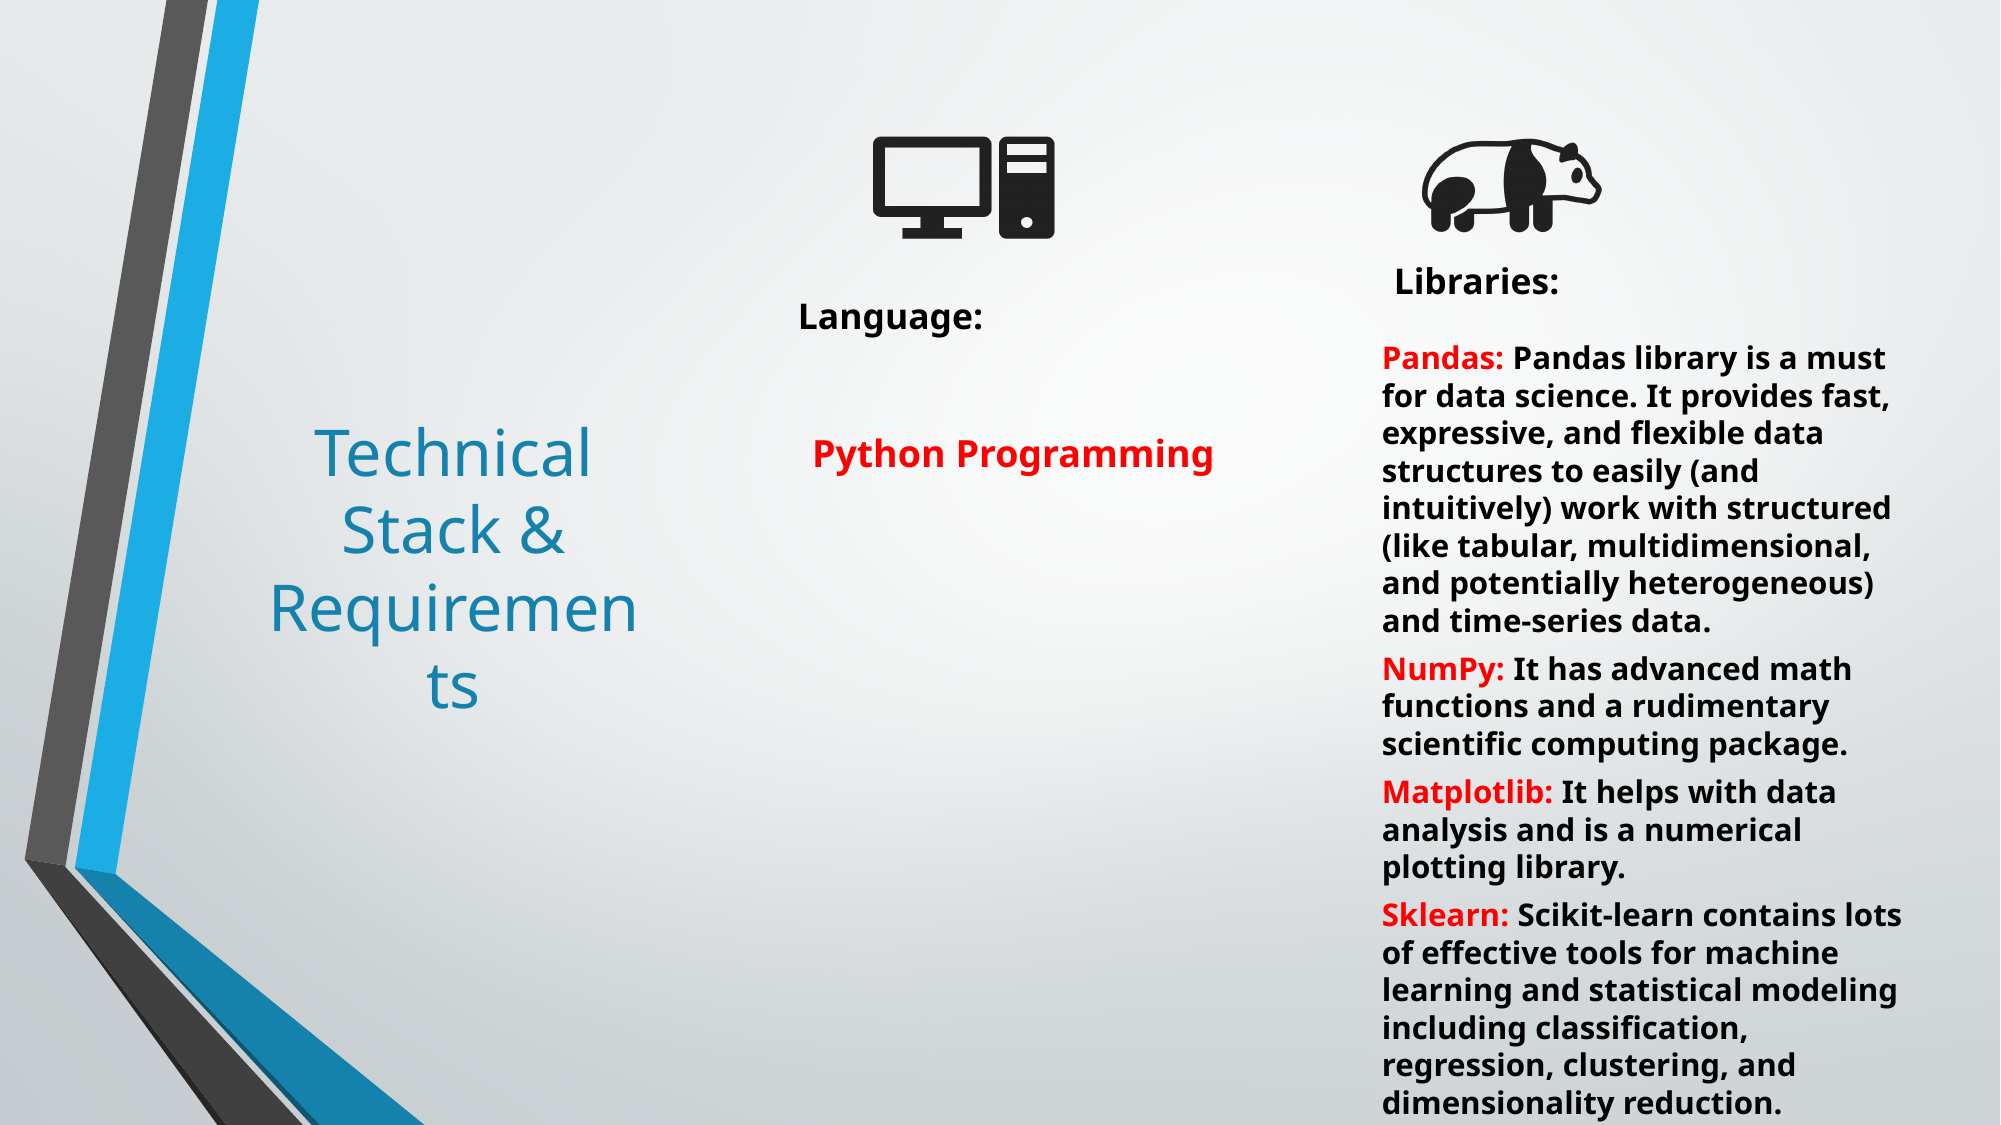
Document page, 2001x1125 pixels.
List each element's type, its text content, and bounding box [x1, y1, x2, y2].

title Technical Stack & Requirements [243, 112, 665, 1021]
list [773, 100, 1947, 1054]
